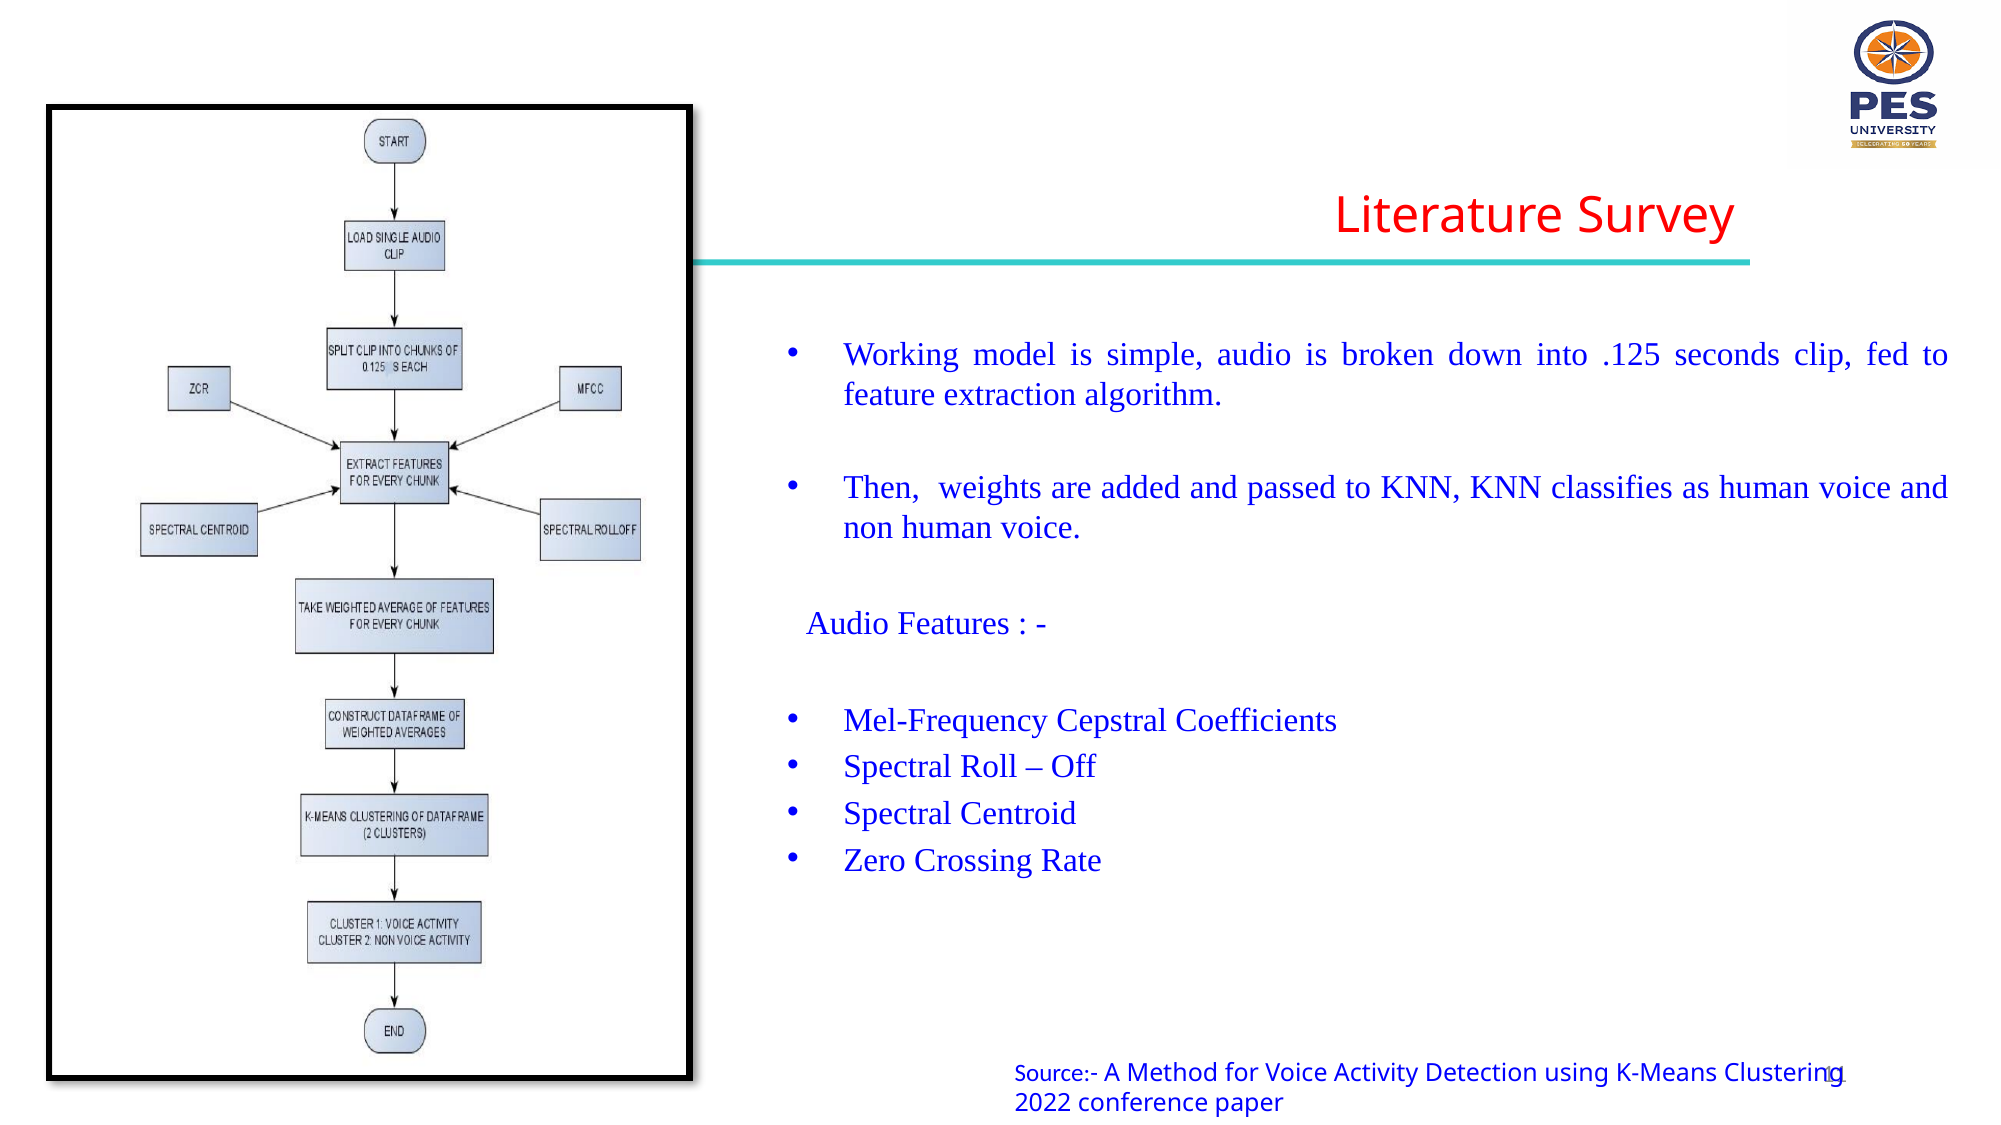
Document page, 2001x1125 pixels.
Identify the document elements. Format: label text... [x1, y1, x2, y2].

picture [52, 110, 687, 1075]
picture [1787, 0, 2000, 169]
text_box Source:- A Method for Voice Activity Detection using K-Means Clustering 2022 conference paper [999, 1049, 1861, 1125]
slide_number 11 [1412, 1042, 1863, 1103]
text_box Literature Survey [687, 174, 1750, 264]
text_box Working model is simple, audio is broken down into .125 seconds clip, fed to feature extraction algorithm. Then, weights are added and passed to KNN, KNN classifies as human voice and non human voice. Audio Features : - Mel-Frequency Cepstral Coefficients Spectral Roll – Off Spectral Centroid Zero Crossing Rate [715, 270, 1966, 940]
